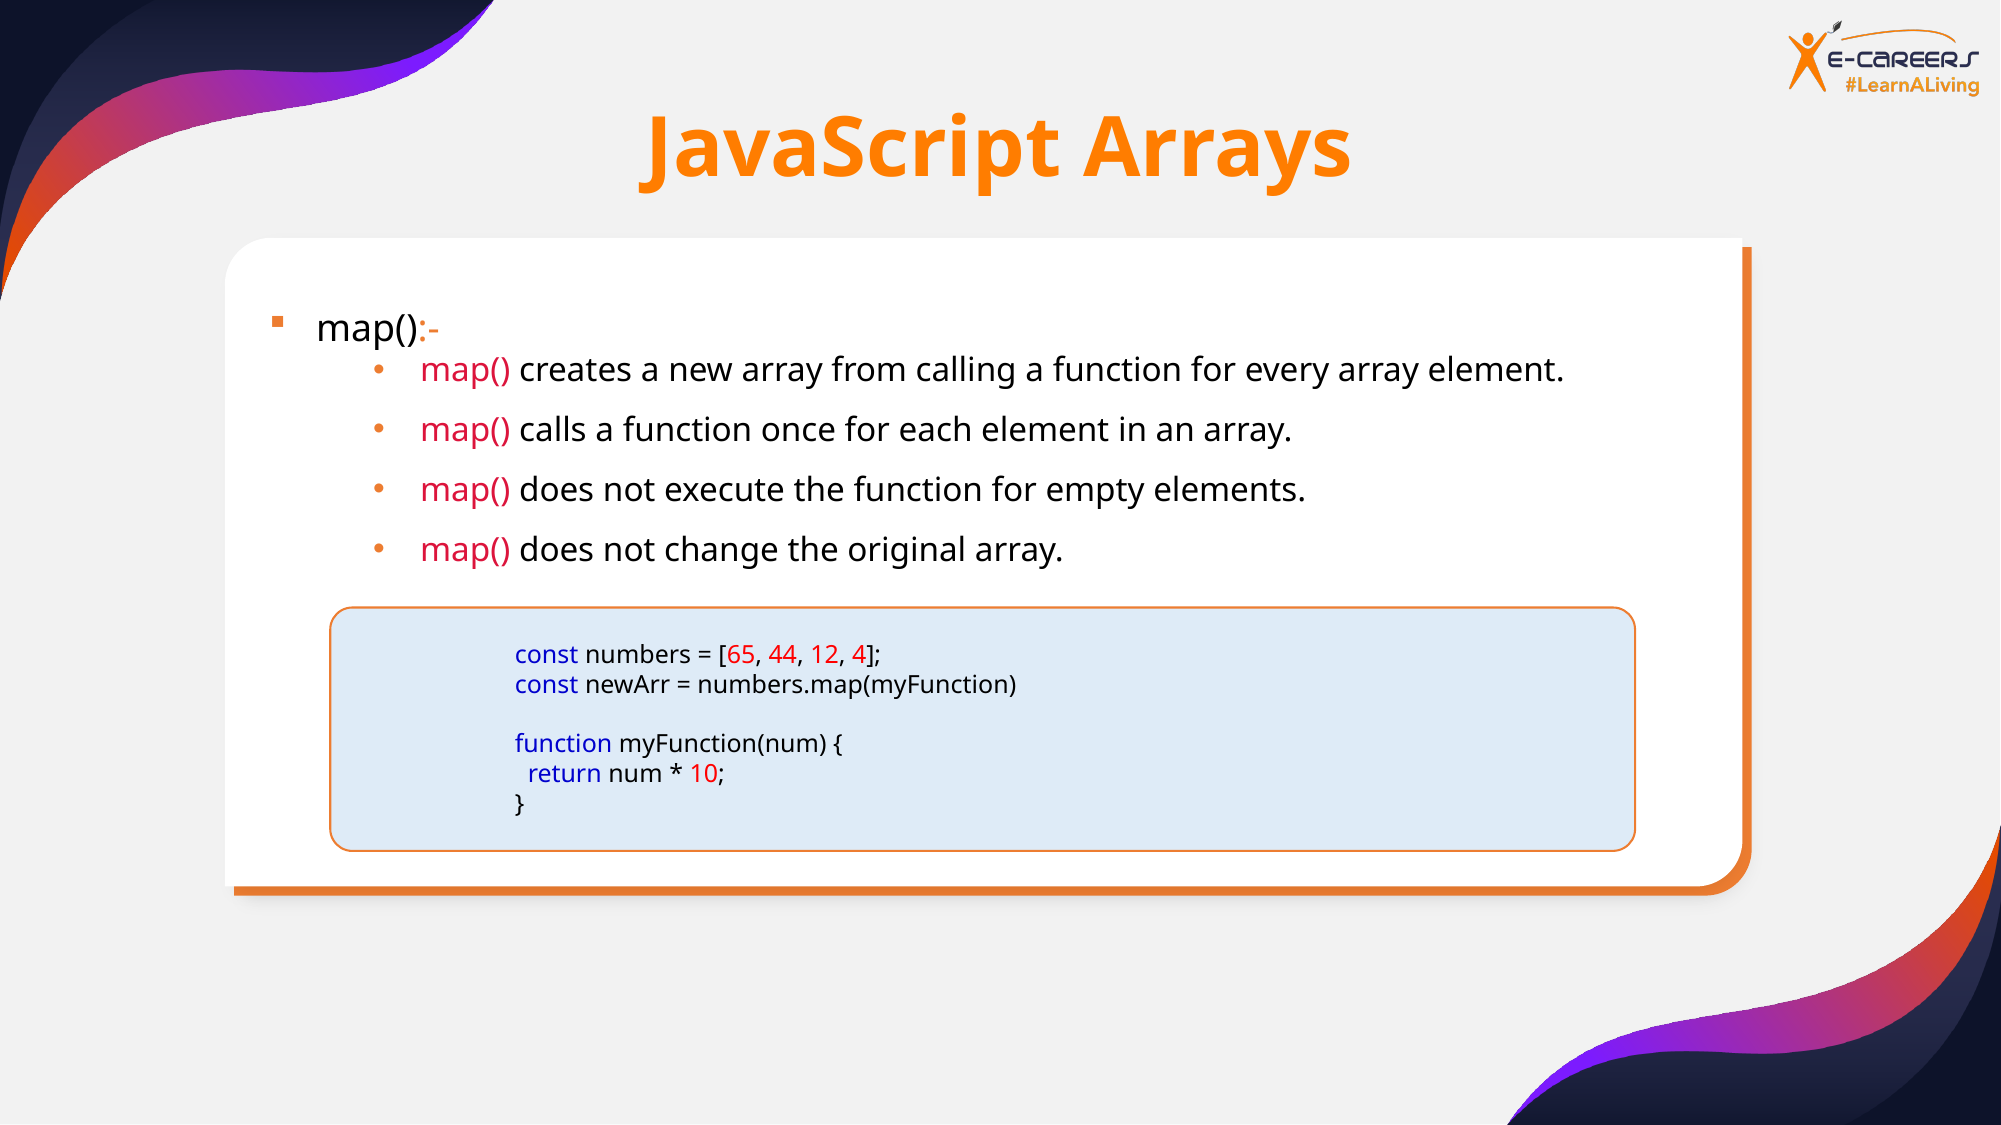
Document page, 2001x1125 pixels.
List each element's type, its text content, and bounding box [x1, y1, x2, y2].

text_box map() creates a new array from calling a function for every array element. map() calls a function once for each element in an array. map() does not execute the function for empty elements. map() does not change the original array. [358, 321, 1657, 576]
text_box [0, 319, 1483, 1125]
text_box map():- [254, 274, 1715, 357]
picture [1776, 0, 1996, 123]
picture [0, 0, 518, 319]
text_box const numbers = [65, 44, 12, 4]; const newArr = numbers.map(myFunction) function myFunction(num) { return num * 10; } [500, 630, 1500, 826]
text_box [1744, 245, 1753, 804]
text_box JavaScript Arrays [518, 85, 1732, 201]
text_box [233, 888, 1483, 897]
text_box [329, 606, 1637, 852]
text_box [223, 236, 1744, 888]
text_box [518, 0, 2000, 804]
picture [1483, 804, 2001, 1125]
